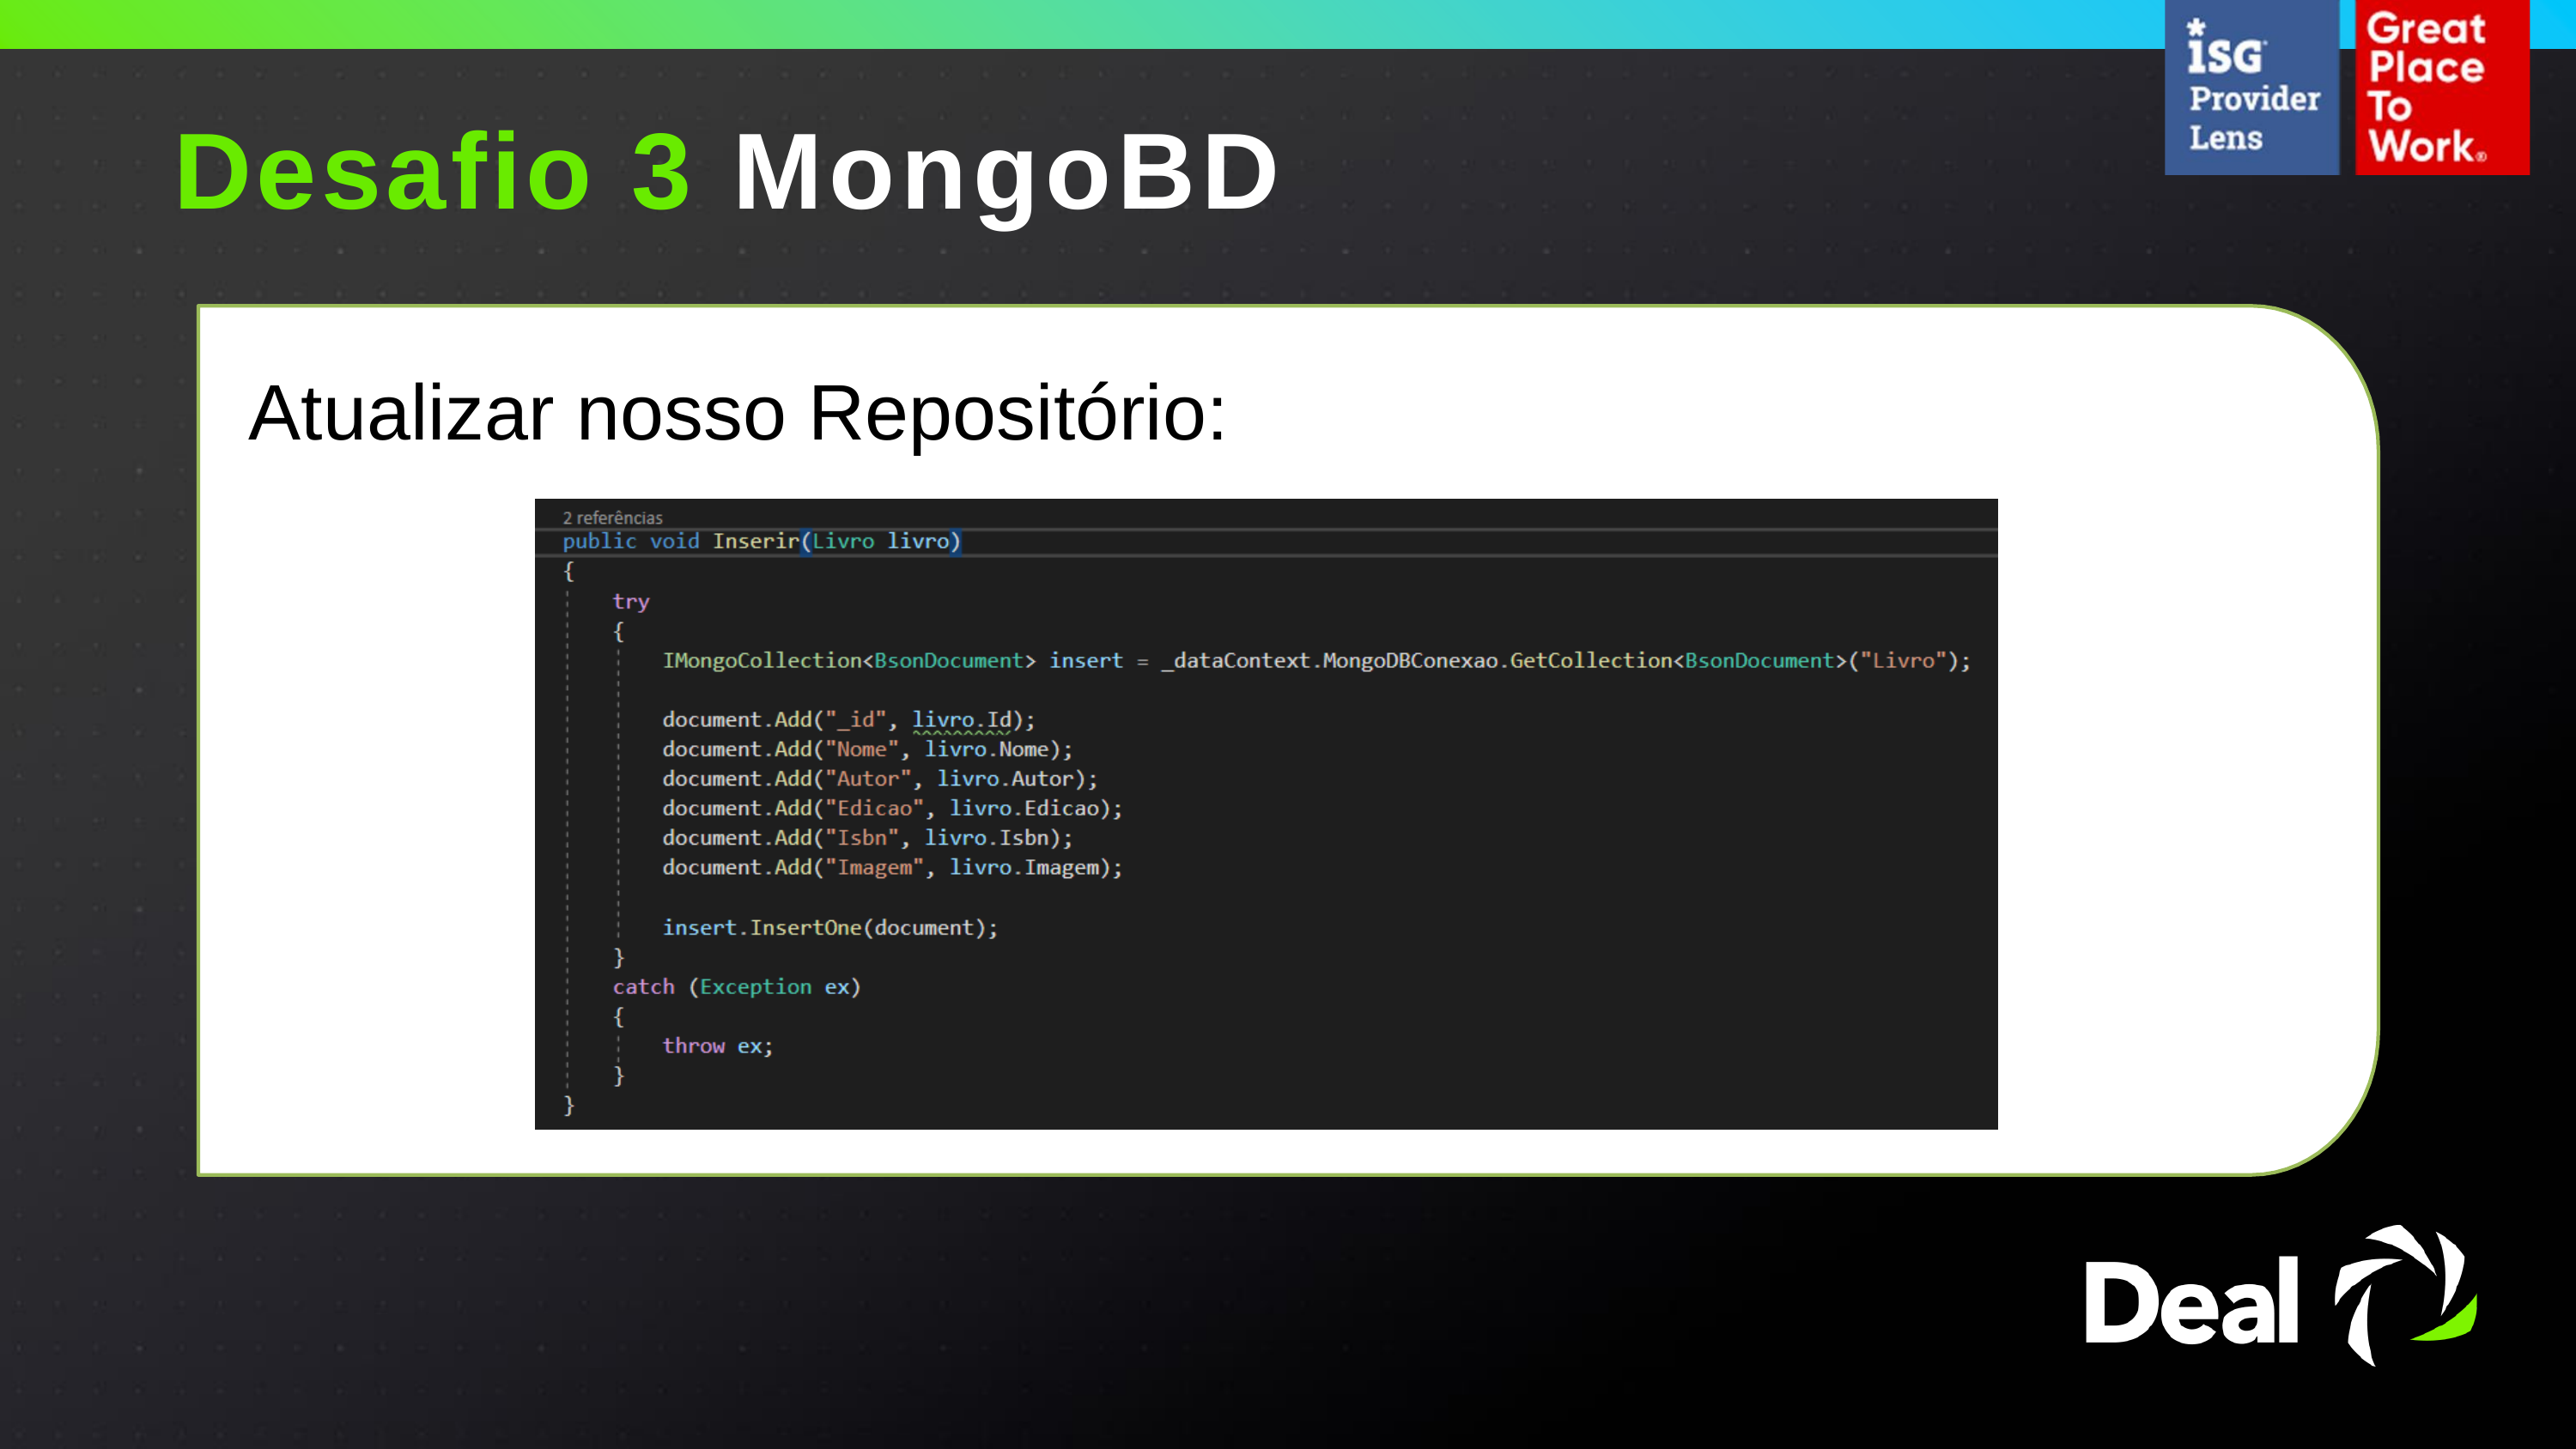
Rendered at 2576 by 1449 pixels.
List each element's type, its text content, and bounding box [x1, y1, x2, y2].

text_box Desafio 3 MongoBD [171, 99, 1395, 231]
picture [0, 0, 2576, 1449]
text_box [196, 304, 2381, 1177]
text_box Atualizar nosso Repositório: [246, 359, 2287, 456]
